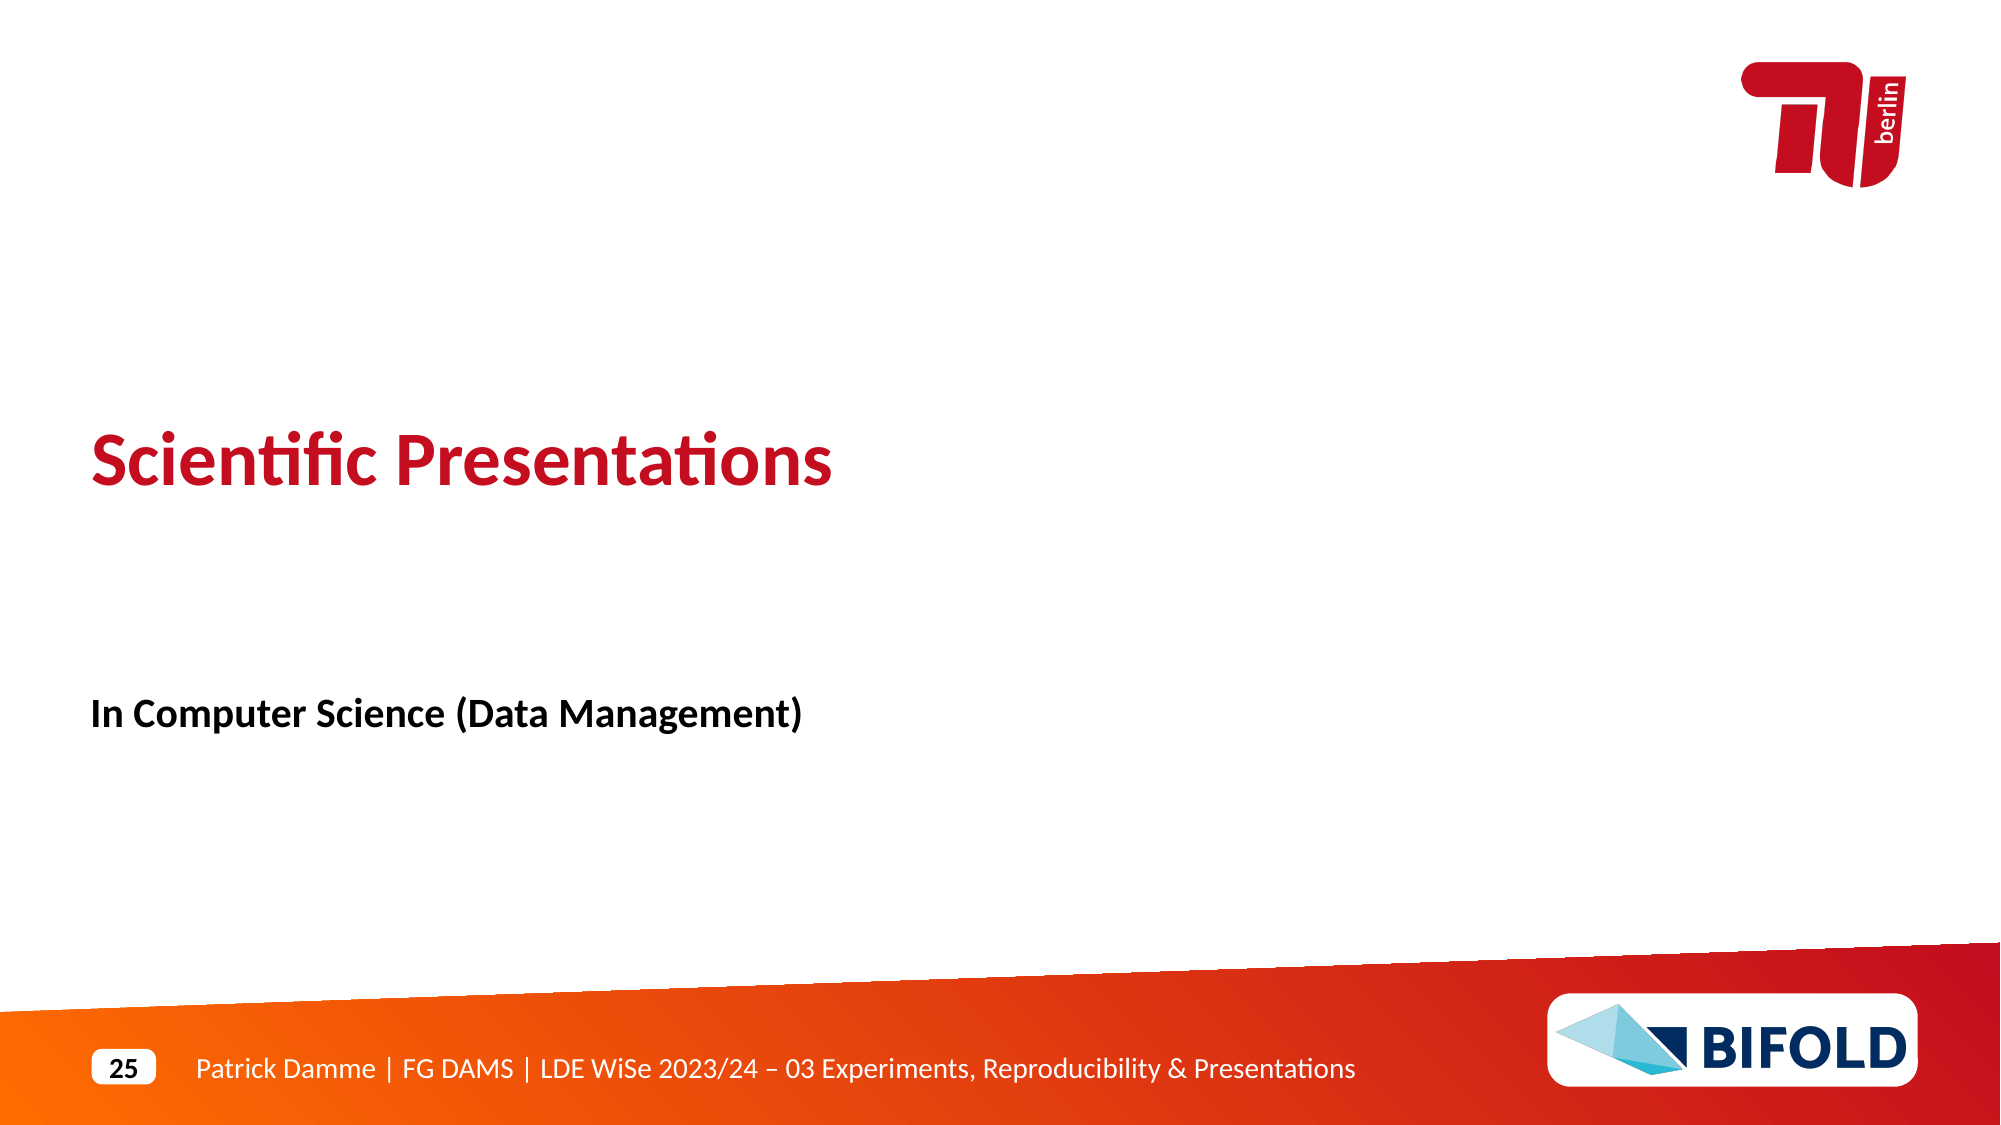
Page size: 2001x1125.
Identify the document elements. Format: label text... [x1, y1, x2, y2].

picture [1741, 62, 1906, 188]
picture [1556, 1004, 1906, 1075]
list Scientific Presentations [91, 423, 1455, 542]
list In Computer Science (Data Management) [90, 685, 1454, 804]
